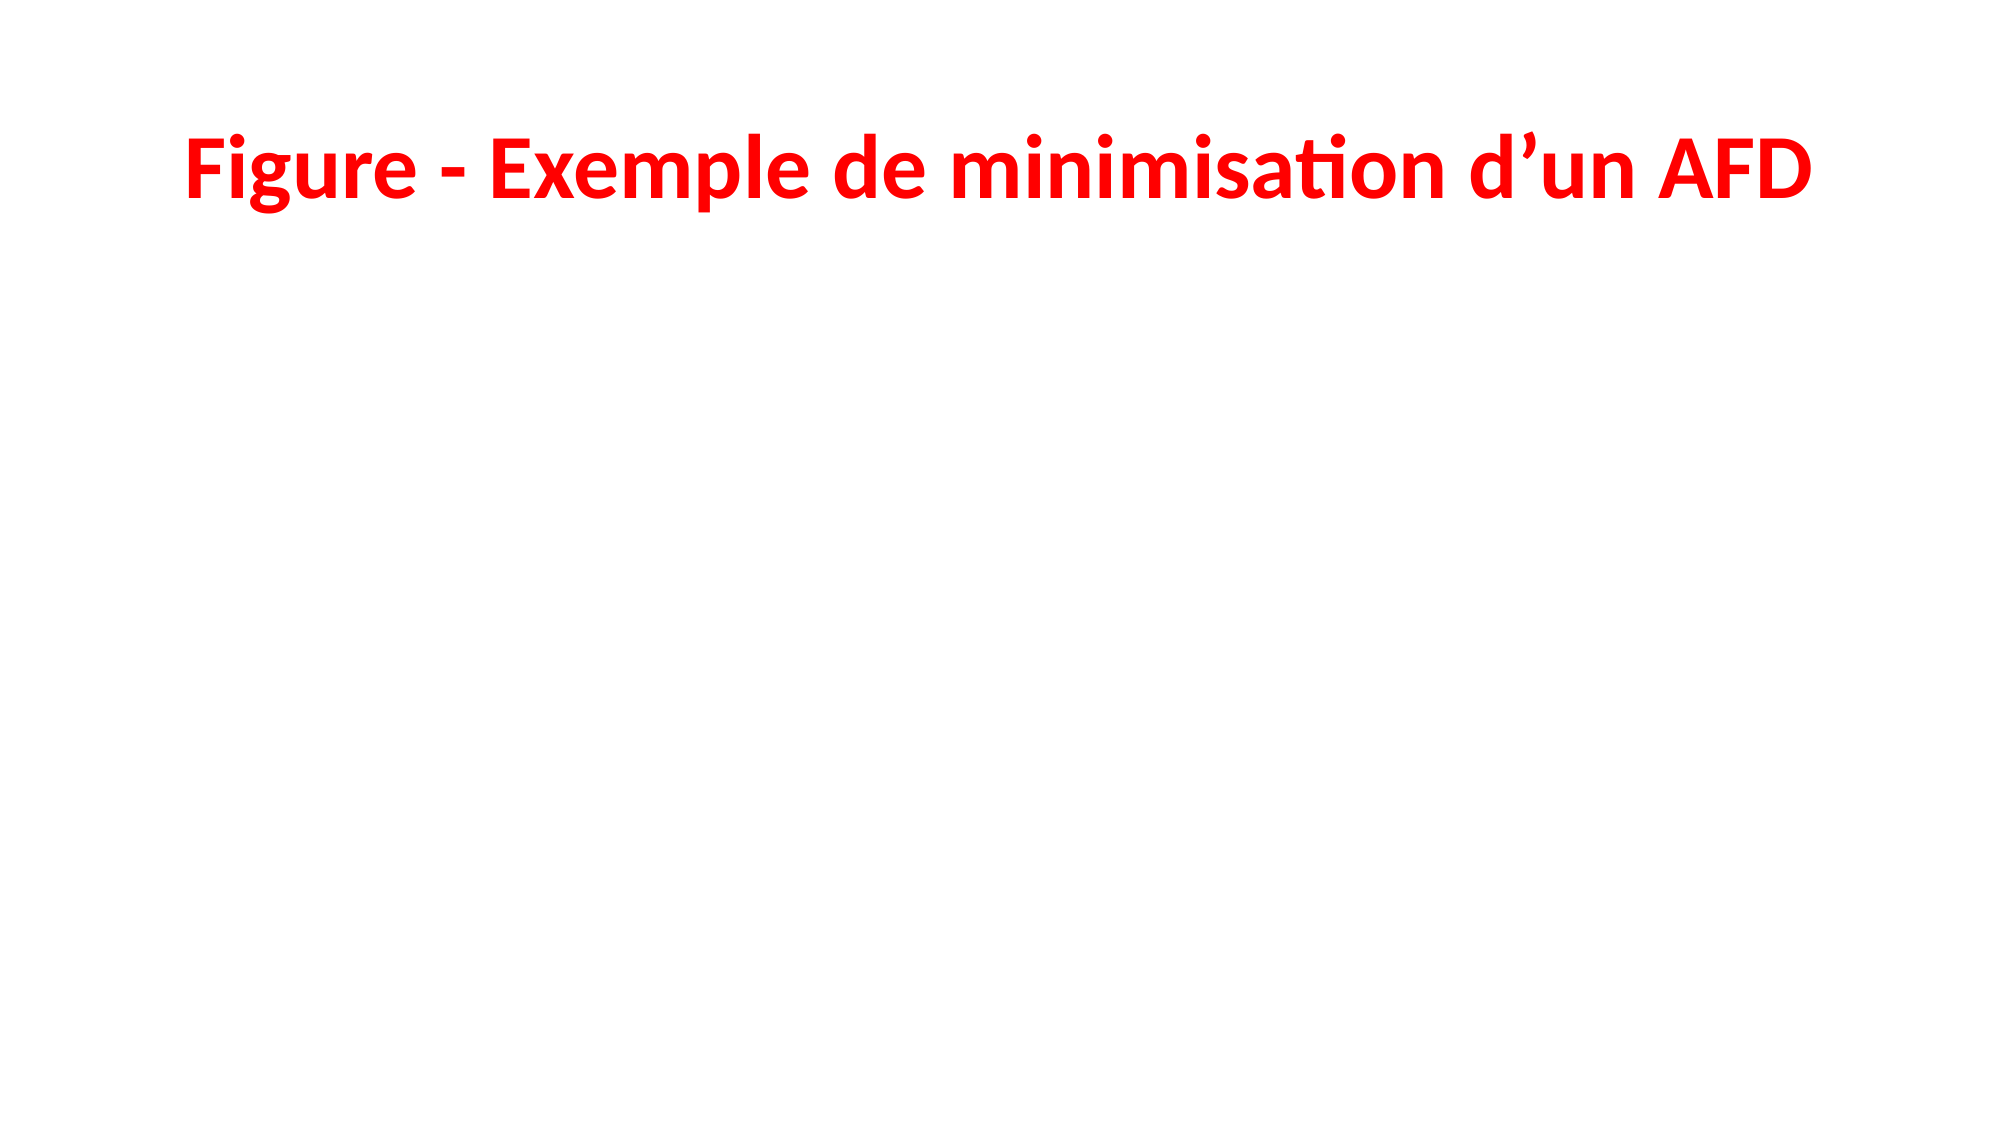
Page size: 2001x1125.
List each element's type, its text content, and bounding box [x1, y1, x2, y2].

title Figure - Exemple de minimisation d’un AFD [137, 59, 1863, 278]
